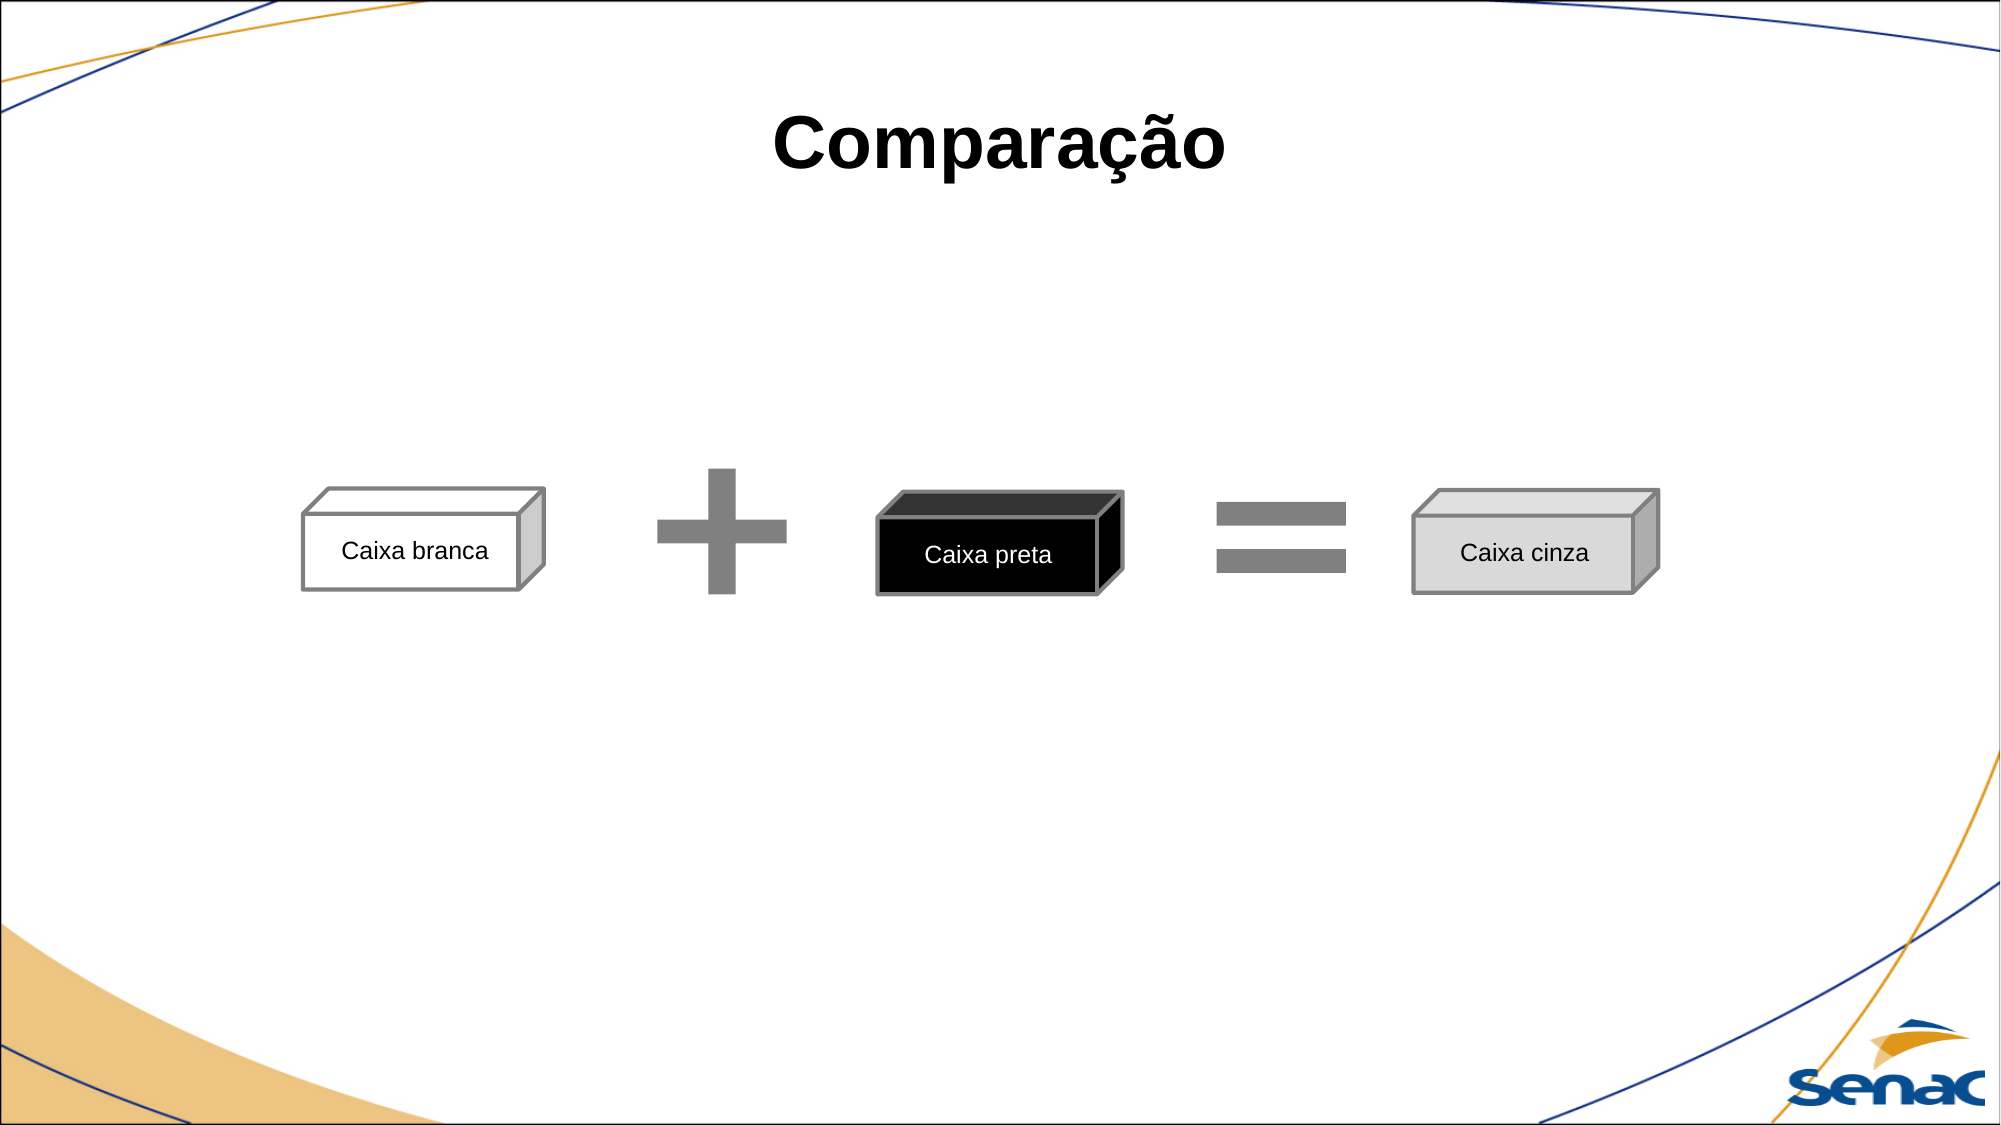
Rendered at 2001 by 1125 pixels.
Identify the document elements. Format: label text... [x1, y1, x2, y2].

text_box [877, 491, 1123, 595]
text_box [1413, 489, 1659, 593]
picture [0, 0, 2001, 1125]
text_box [655, 467, 789, 596]
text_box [302, 488, 545, 590]
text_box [1216, 501, 1347, 574]
title Comparação [99, 45, 1900, 233]
